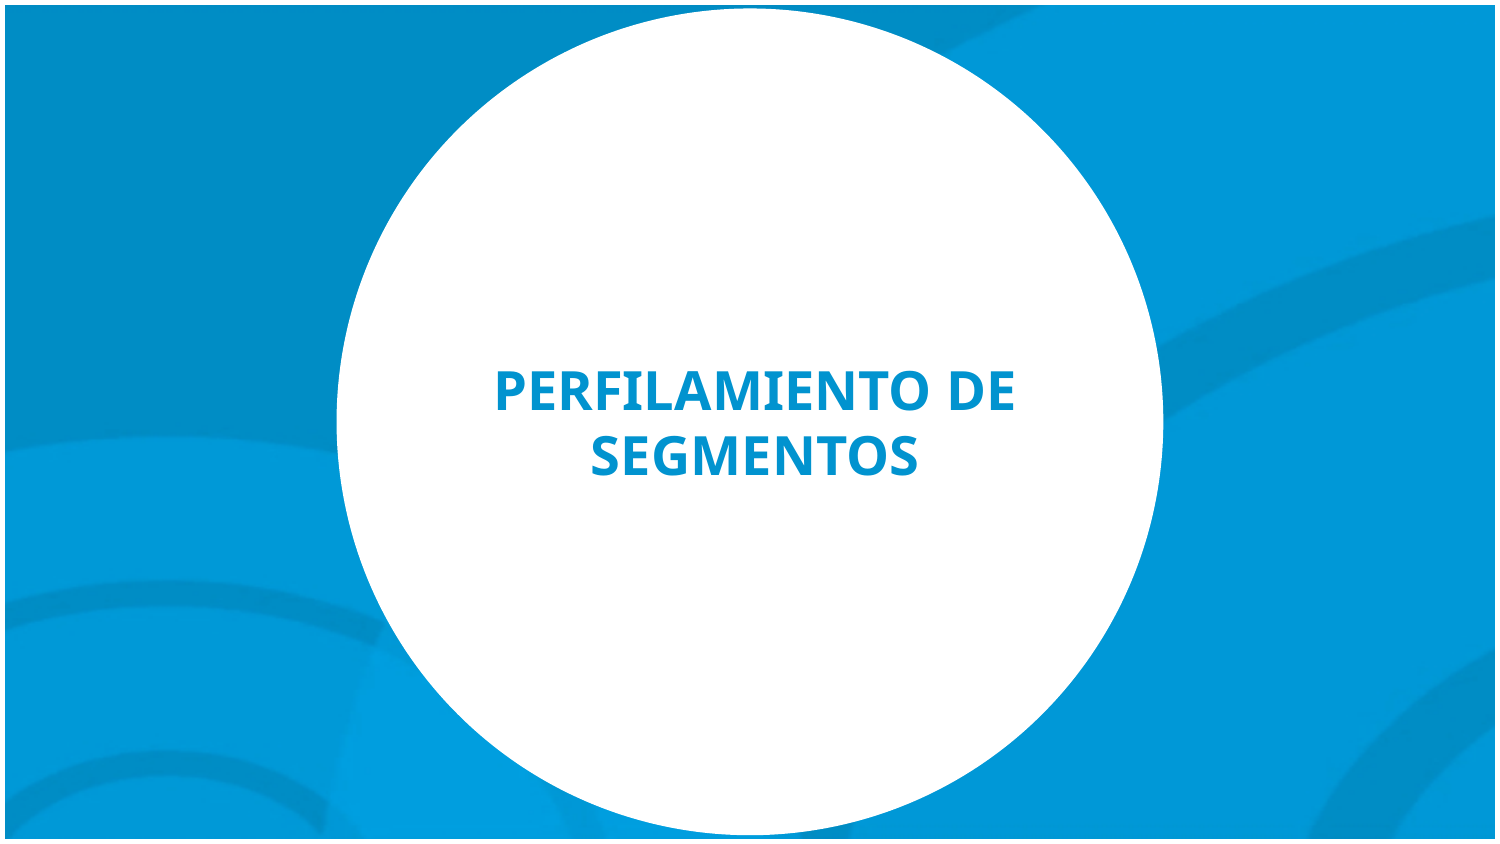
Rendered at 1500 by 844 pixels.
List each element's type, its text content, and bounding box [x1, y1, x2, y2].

text_box PERFILAMIENTO DE SEGMENTOS [380, 351, 1131, 492]
